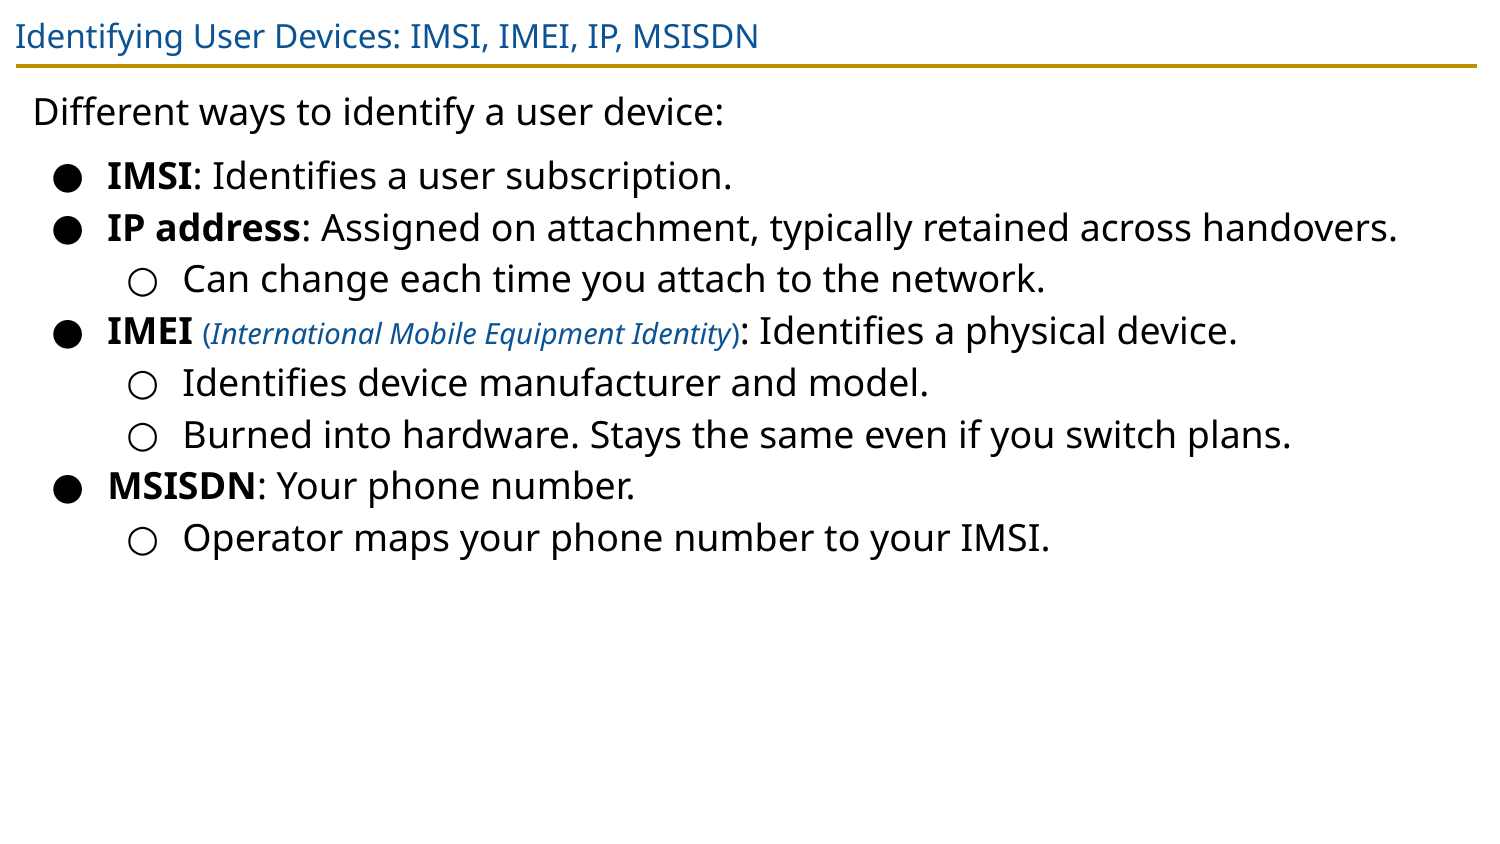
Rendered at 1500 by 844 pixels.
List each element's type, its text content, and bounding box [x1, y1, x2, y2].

list Different ways to identify a user device: IMSI: Identifies a user subscription. IP address: Assigned on attachment, typically retained across handovers. Can change each time you attach to the network. IMEI (International Mobile Equipment Identity): Identifies a physical device. Identifies device manufacturer and model. Burned into hardware. Stays the same even if you switch plans. MSISDN: Your phone number. Operator maps your phone number to your IMSI. [17, 65, 1480, 810]
title Identifying User Devices: IMSI, IMEI, IP, MSISDN [0, 0, 1500, 65]
